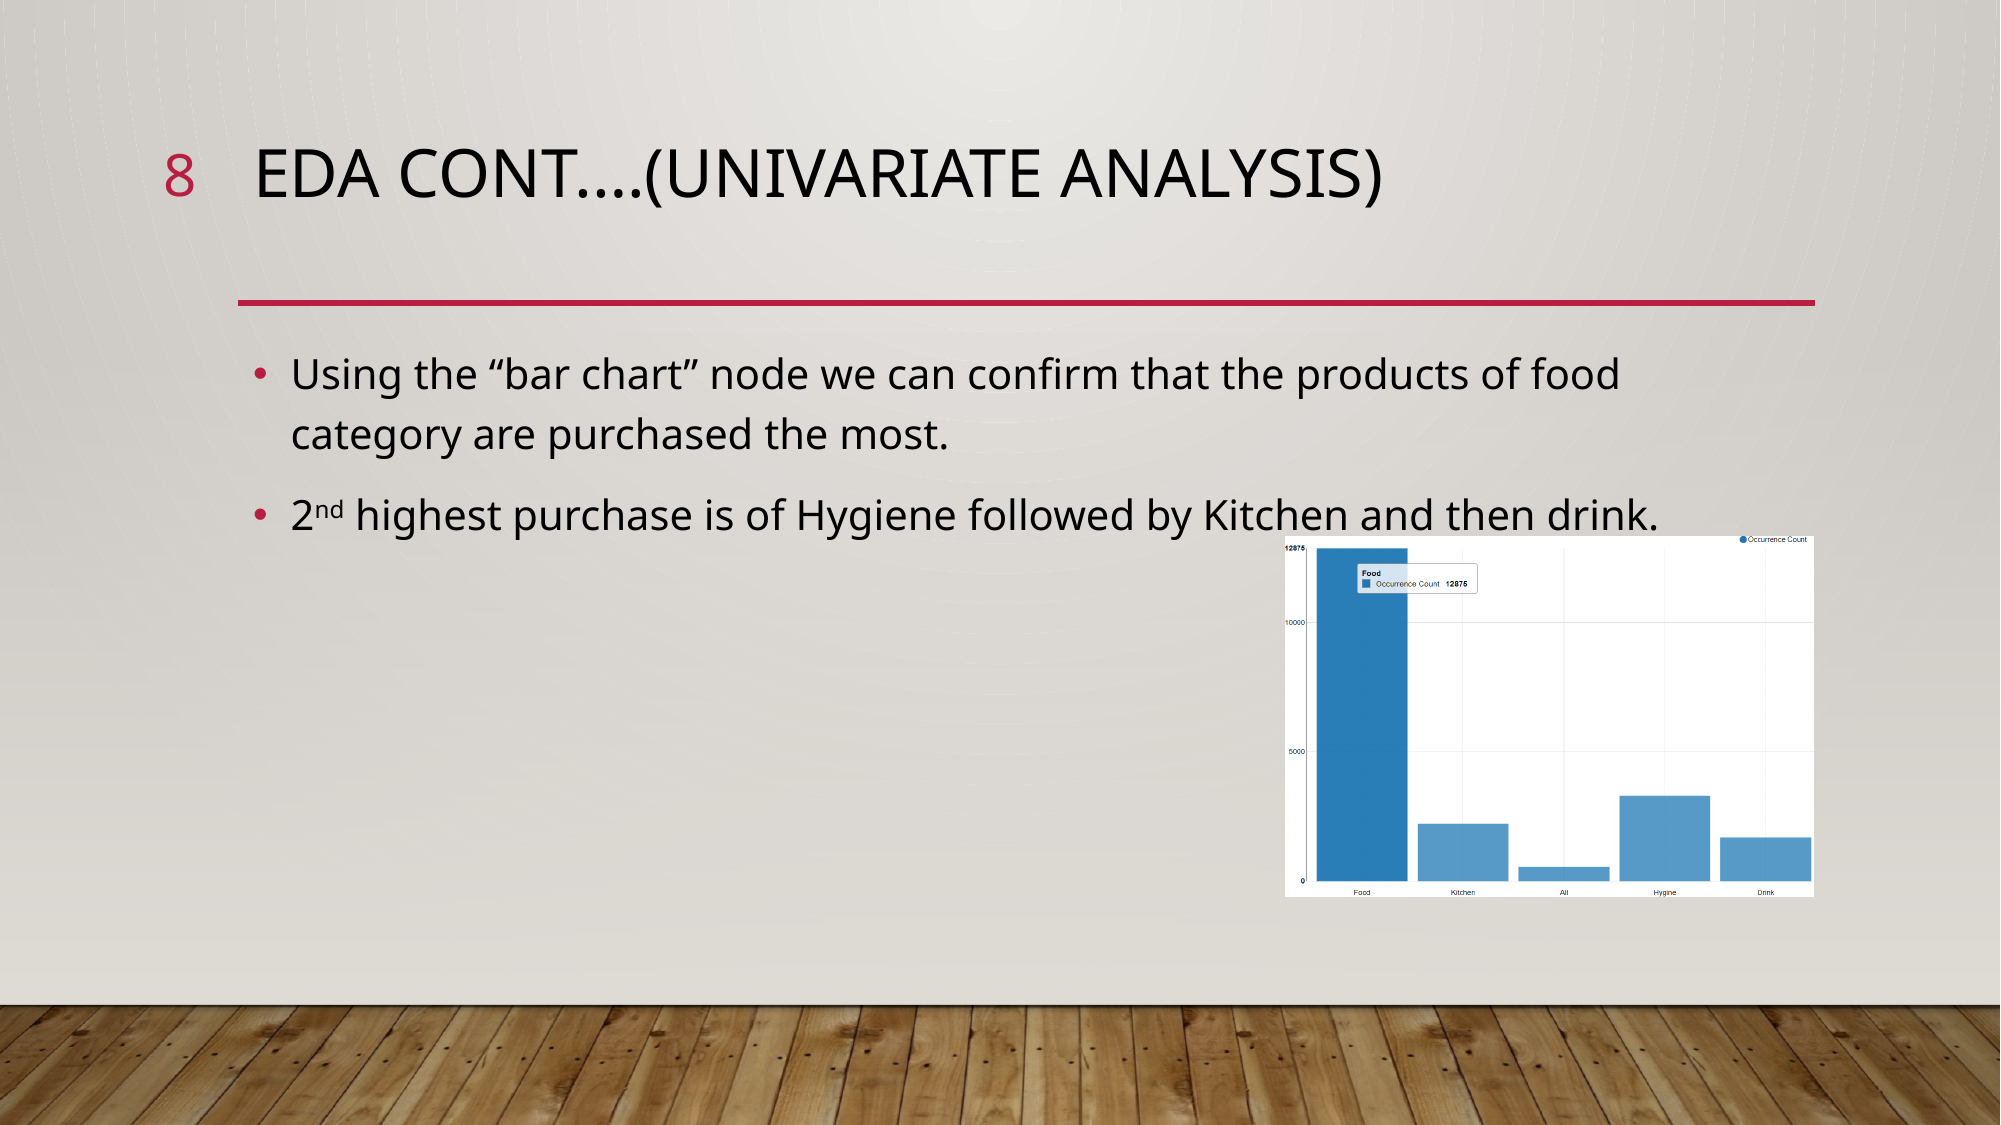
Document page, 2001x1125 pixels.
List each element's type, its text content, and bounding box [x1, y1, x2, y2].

slide_number 8 [78, 131, 212, 214]
picture [1285, 536, 1814, 897]
title EDA cont.…(Univariate analysis) [238, 131, 1814, 305]
list Using the “bar chart” node we can confirm that the products of food category are purchased the most. 2nd highest purchase is of Hygiene followed by Kitchen and then drink. [238, 330, 1814, 897]
picture [0, 1005, 2000, 1125]
